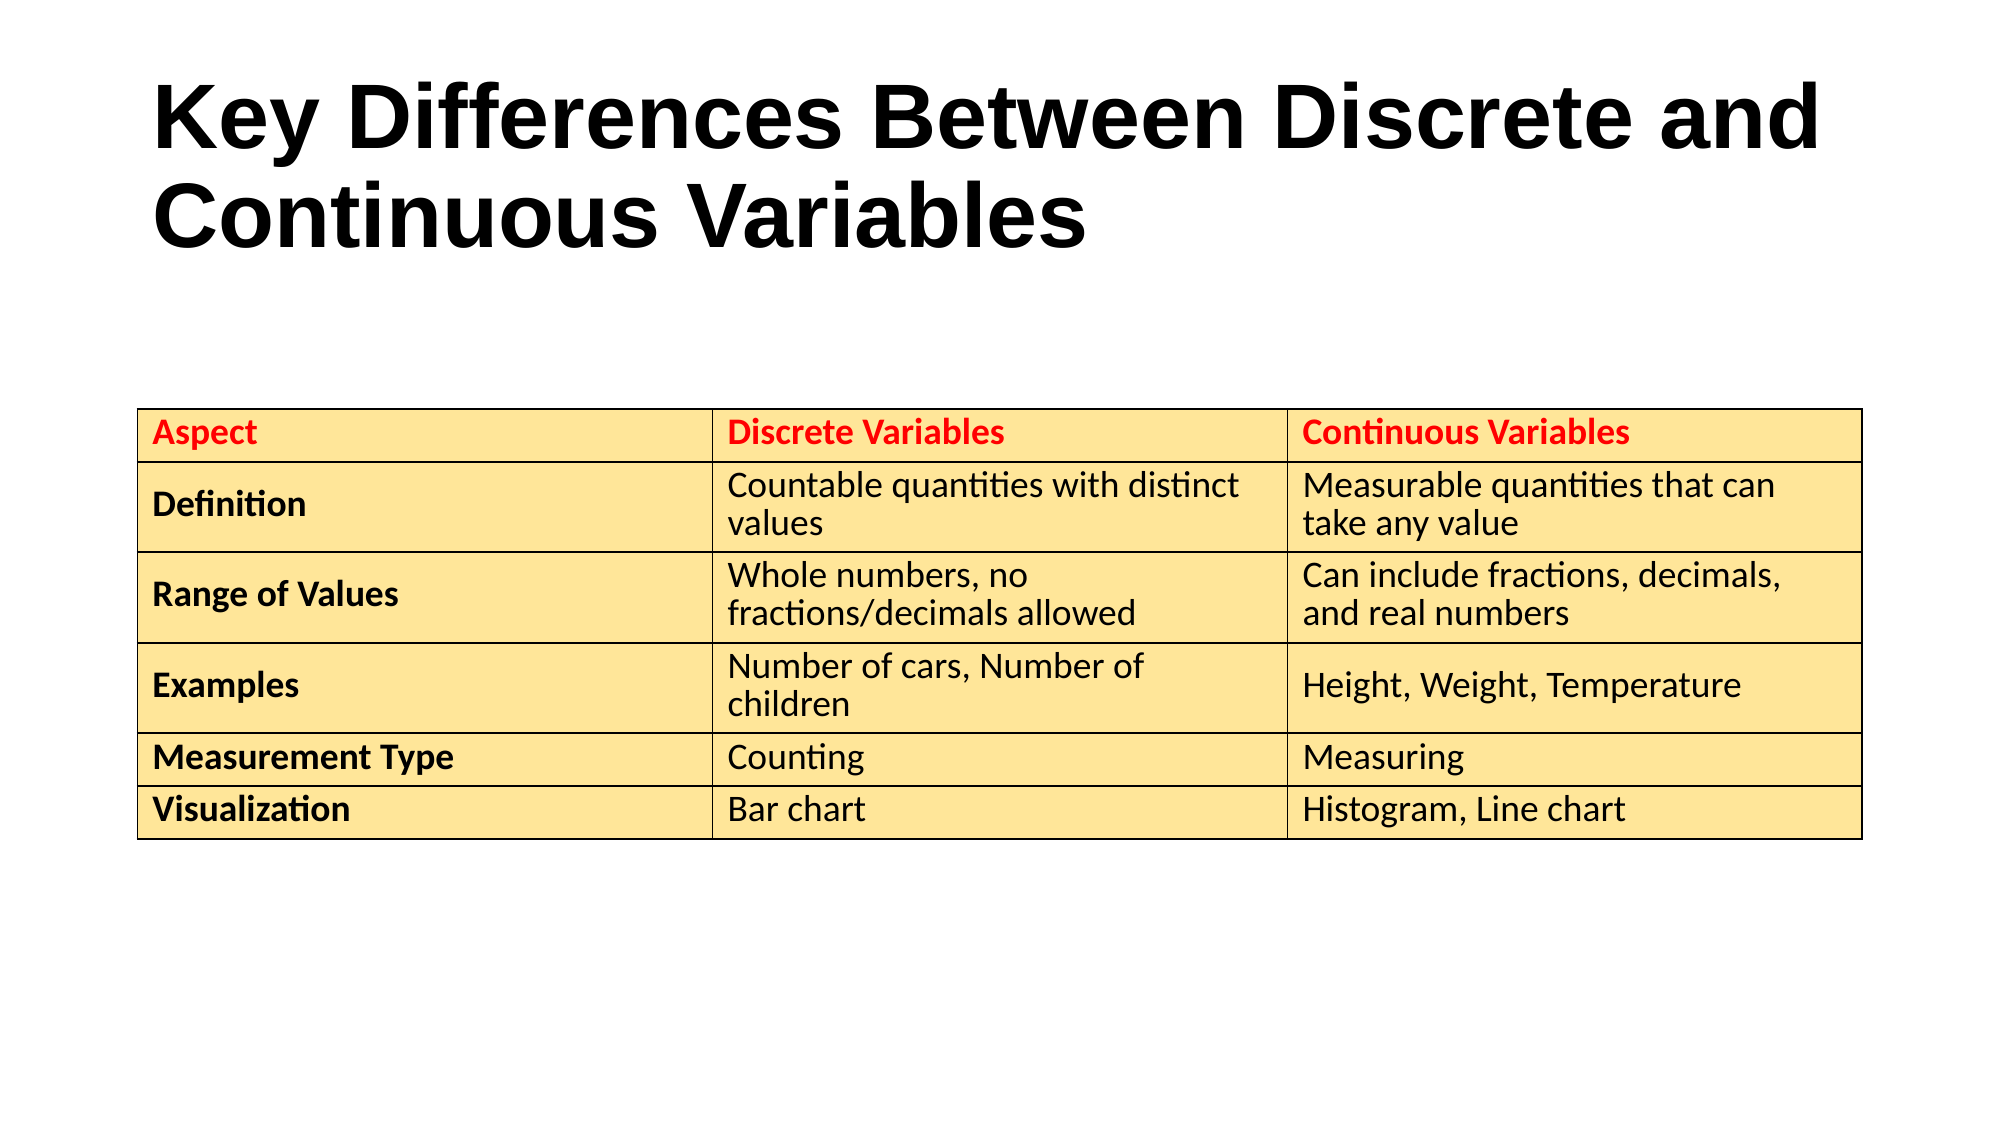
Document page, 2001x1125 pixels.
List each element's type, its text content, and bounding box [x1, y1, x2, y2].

table_cell Measuring [1288, 734, 1861, 785]
table_cell Whole numbers, no fractions/decimals allowed [713, 553, 1287, 642]
table_cell Countable quantities with distinct values [713, 463, 1287, 551]
table_cell Number of cars, Number of children [713, 644, 1287, 732]
table_cell Height, Weight, Temperature [1288, 644, 1861, 732]
table_header Aspect [138, 410, 712, 461]
table_cell Can include fractions, decimals, and real numbers [1288, 553, 1861, 642]
table_header Discrete Variables [713, 410, 1287, 461]
table_header Continuous Variables [1288, 410, 1861, 461]
table_cell Bar chart [713, 787, 1287, 838]
table_cell Examples [138, 644, 712, 732]
title Key Differences Between Discrete and Continuous Variables [137, 59, 1863, 278]
table_cell Histogram, Line chart [1288, 787, 1861, 838]
table_cell Measurable quantities that can take any value [1288, 463, 1861, 551]
table_cell Counting [713, 734, 1287, 785]
table_cell Visualization [138, 787, 712, 838]
table_cell Definition [138, 463, 712, 551]
table_cell Measurement Type [138, 734, 712, 785]
table_cell Range of Values [138, 553, 712, 642]
